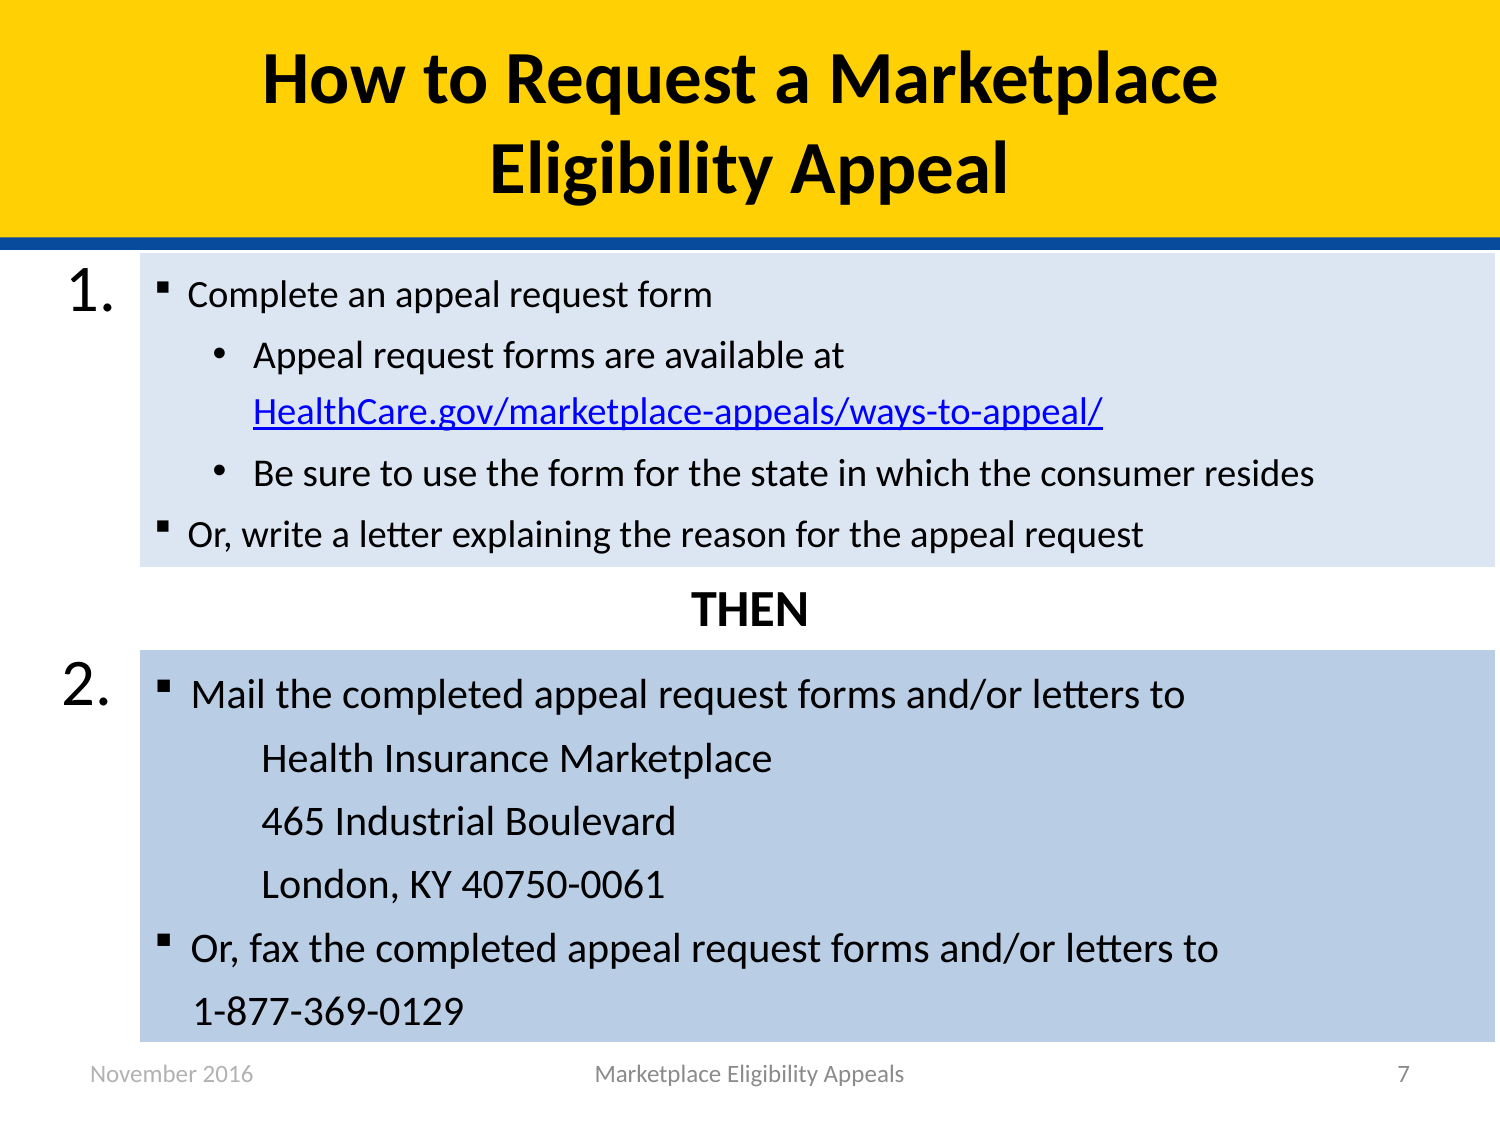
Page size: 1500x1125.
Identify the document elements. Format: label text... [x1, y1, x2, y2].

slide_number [75, 1042, 425, 1103]
text_box 1. [50, 237, 132, 333]
text_box Mail the completed appeal request forms and/or letters to Health Insurance Marketplace 465 Industrial Boulevard London, KY 40750-0061 Or, fax the completed appeal request forms and/or letters to 1-877-369-0129 [139, 649, 1496, 1043]
list Complete an appeal request form Appeal request forms are available at HealthCare.gov/marketplace-appeals/ways-to-appeal/ Be sure to use the form for the state in which the consumer resides Or, write a letter explaining the reason for the appeal request [139, 252, 1496, 568]
text_box THEN [512, 567, 988, 645]
title How to Request a Marketplace Eligibility Appeal [0, 0, 1500, 238]
slide_number 7 [1074, 1042, 1425, 1103]
text_box 2. [47, 631, 128, 727]
footer Marketplace Eligibility Appeals [512, 1042, 988, 1103]
